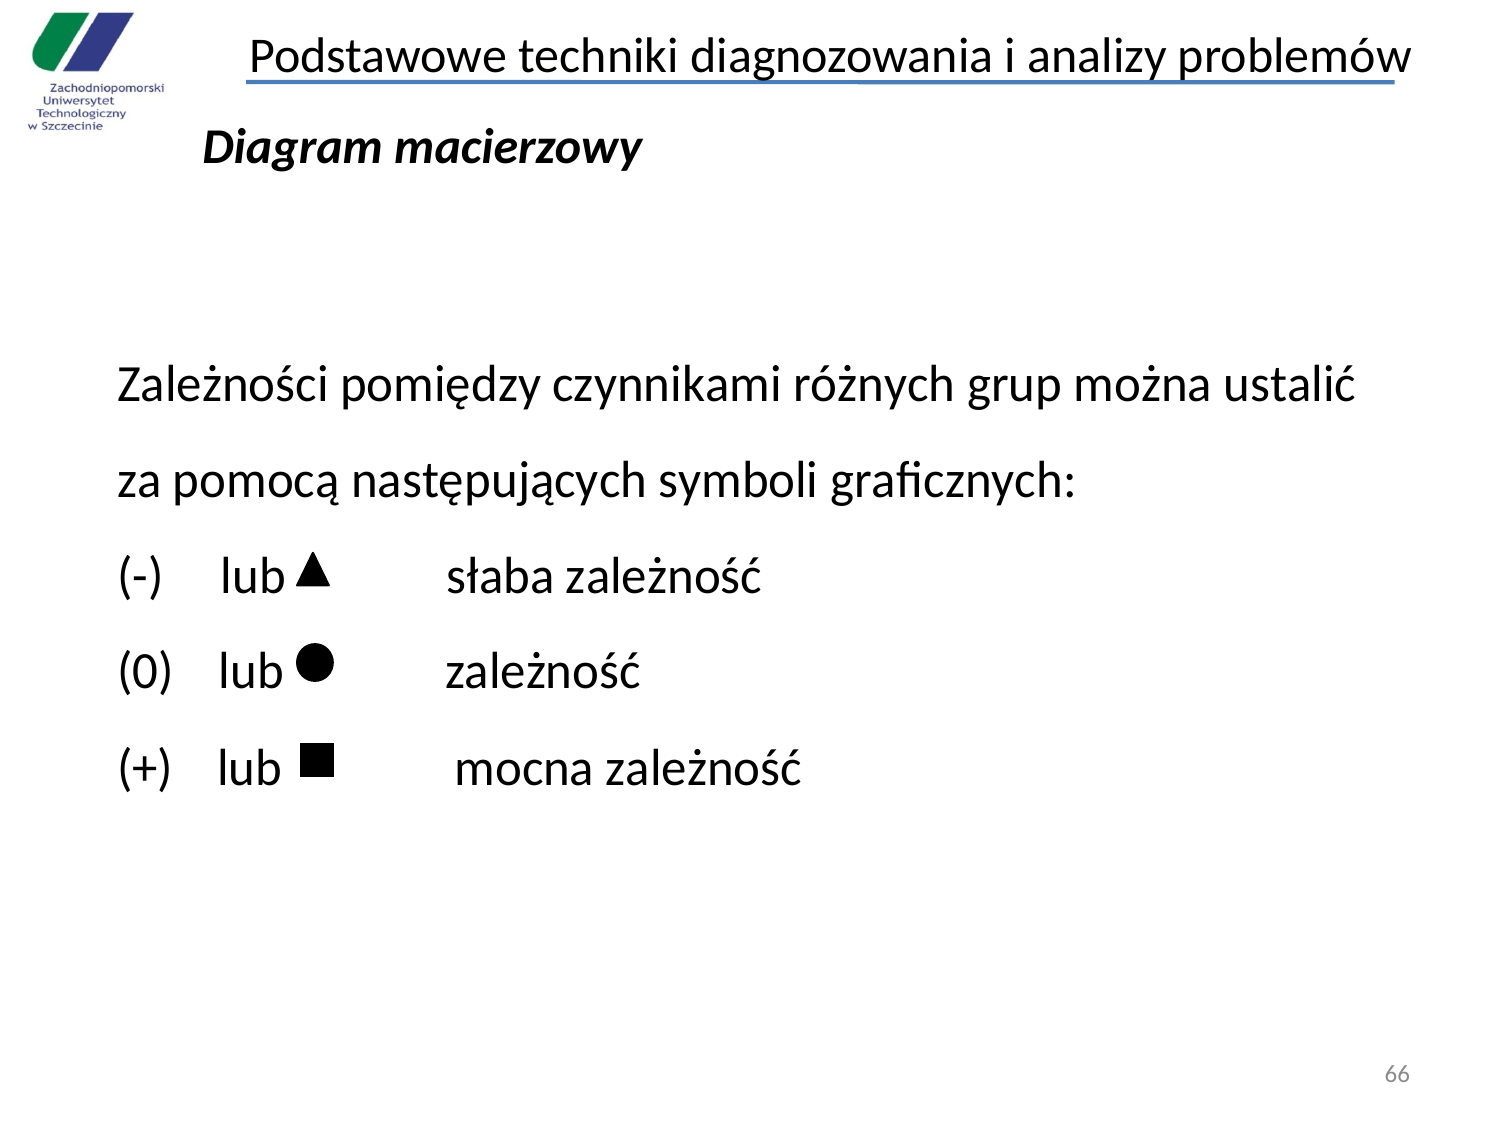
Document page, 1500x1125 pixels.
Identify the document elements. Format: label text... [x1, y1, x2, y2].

picture [0, 0, 182, 141]
text_box Podstawowe techniki diagnozowania i analizy problemów [234, 0, 1500, 106]
slide_number 66 [1074, 1042, 1425, 1103]
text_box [116, 351, 1401, 833]
text_box Diagram macierzowy [187, 106, 1500, 182]
